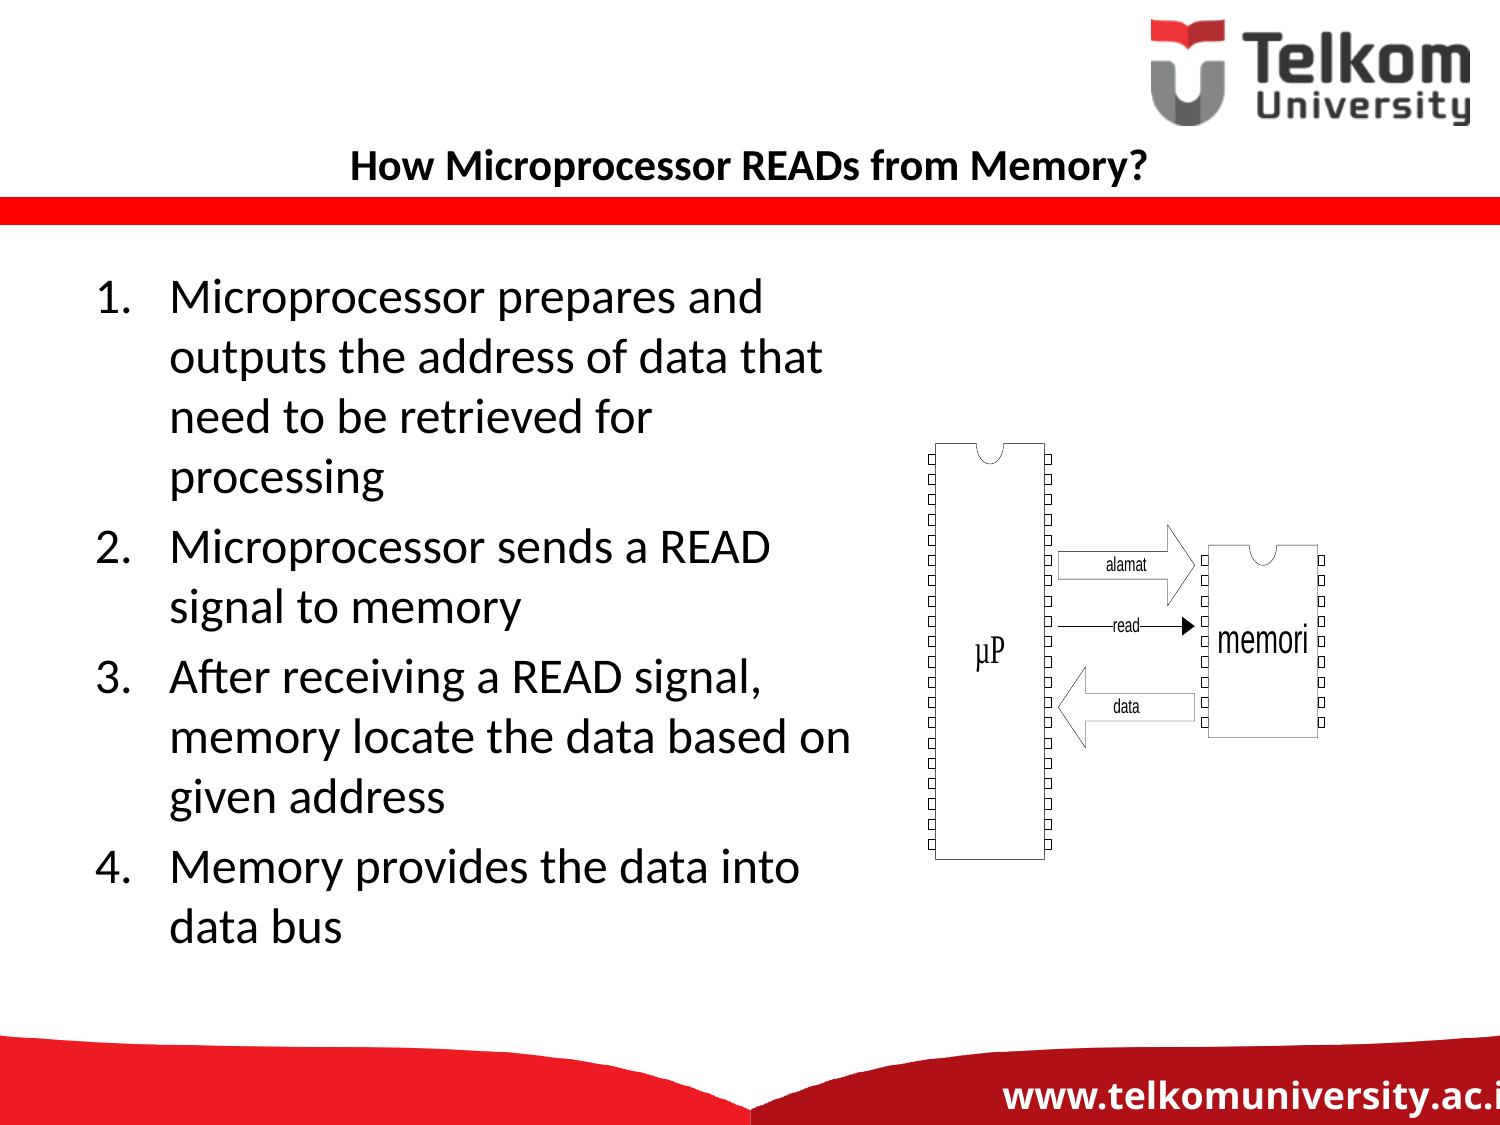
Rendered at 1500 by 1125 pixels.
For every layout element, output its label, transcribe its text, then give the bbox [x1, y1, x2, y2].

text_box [925, 439, 1328, 864]
title How Microprocessor READs from Memory? [0, 128, 1500, 198]
picture [0, 1031, 1500, 1125]
picture [1151, 19, 1470, 126]
list Microprocessor prepares and outputs the address of data that need to be retrieved for processing Microprocessor sends a READ signal to memory After receiving a READ signal, memory locate the data based on given address Memory provides the data into data bus [79, 256, 881, 964]
